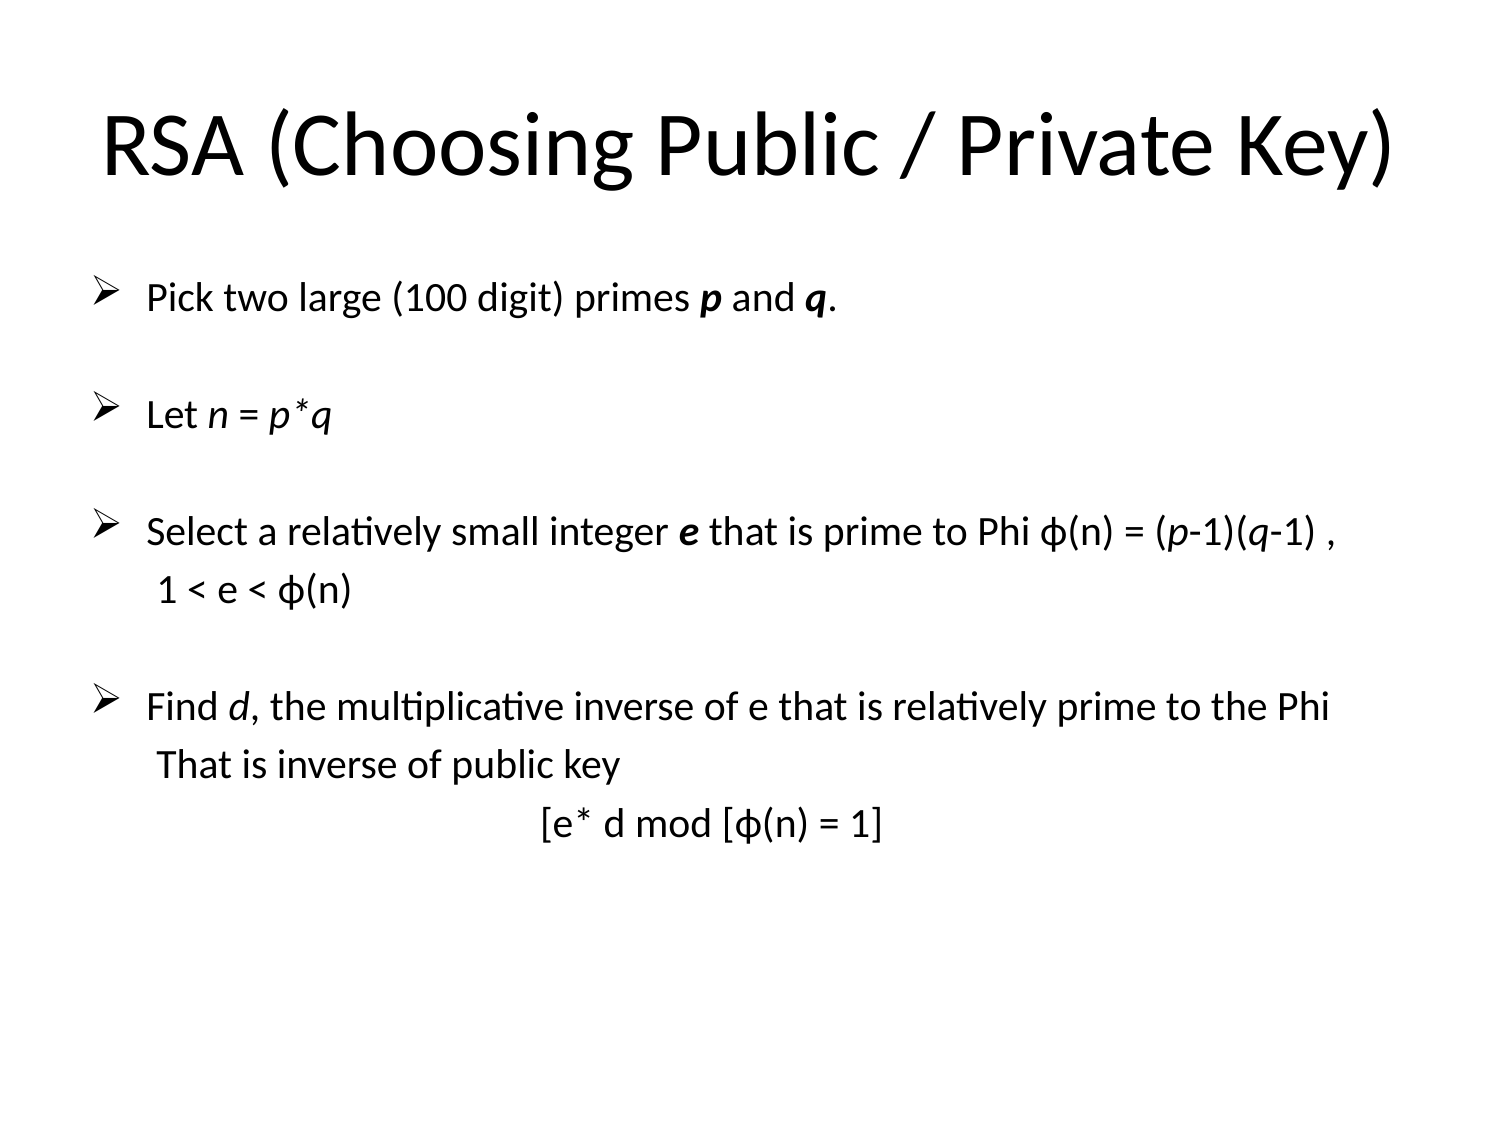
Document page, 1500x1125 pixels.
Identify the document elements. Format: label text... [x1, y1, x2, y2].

title RSA (Choosing Public / Private Key) [75, 45, 1425, 233]
list Pick two large (100 digit) primes p and q. Let n = p*q Select a relatively small integer e that is prime to Phi ϕ(n) = (p-1)(q-1) , 1 < e < ϕ(n) Find d, the multiplicative inverse of e that is relatively prime to the Phi That is inverse of public key [e* d mod [ϕ(n) = 1] [75, 262, 1425, 1005]
